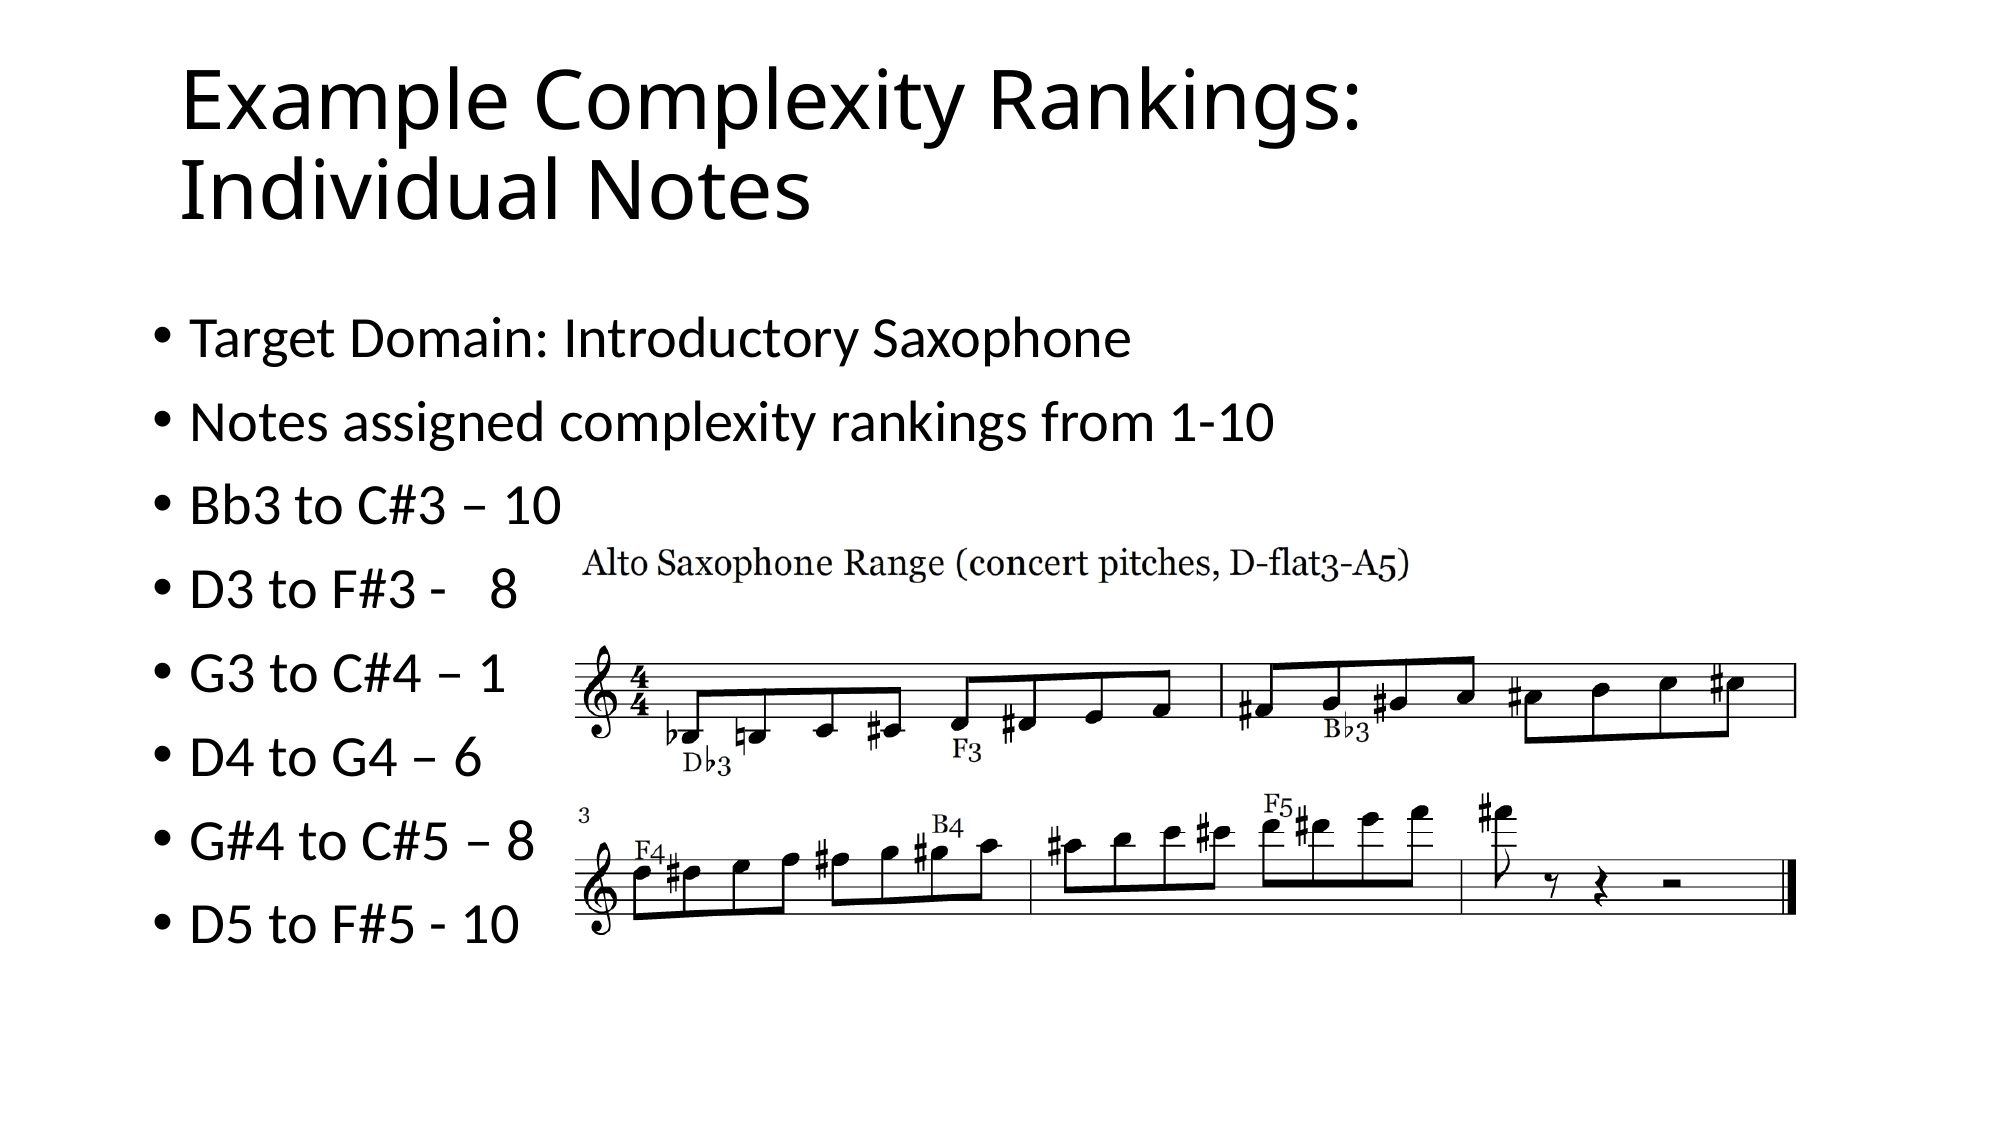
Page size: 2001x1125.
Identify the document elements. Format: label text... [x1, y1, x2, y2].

title Example Complexity Rankings: Individual Notes [164, 50, 1709, 246]
list Target Domain: Introductory Saxophone Notes assigned complexity rankings from 1-10 Bb3 to C#3 – 10 D3 to F#3 - 8 G3 to C#4 – 1 D4 to G4 – 6 G#4 to C#5 – 8 D5 to F#5 - 10 [137, 299, 1863, 1014]
picture [572, 505, 1832, 954]
